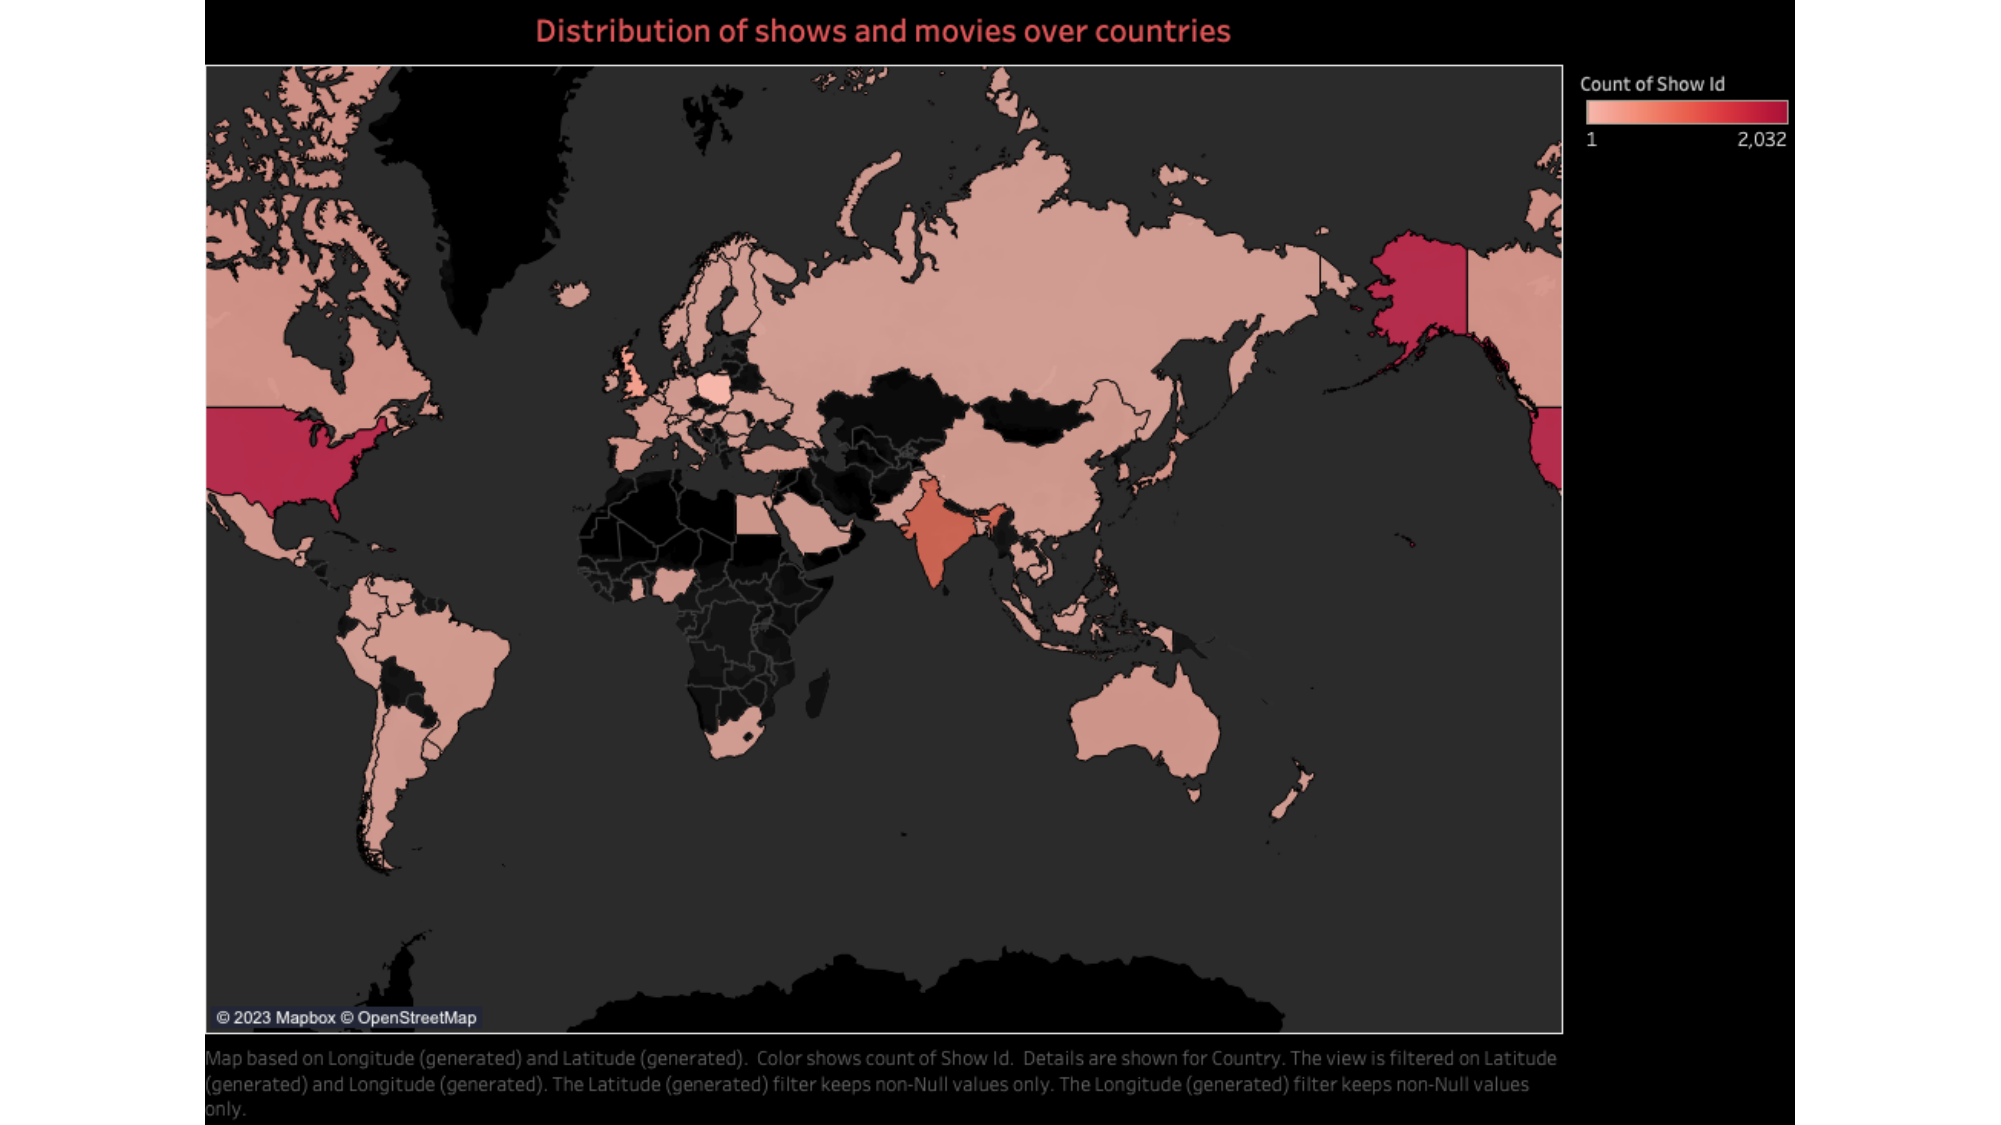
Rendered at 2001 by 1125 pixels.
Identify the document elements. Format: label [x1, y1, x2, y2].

picture [205, 0, 1795, 1125]
